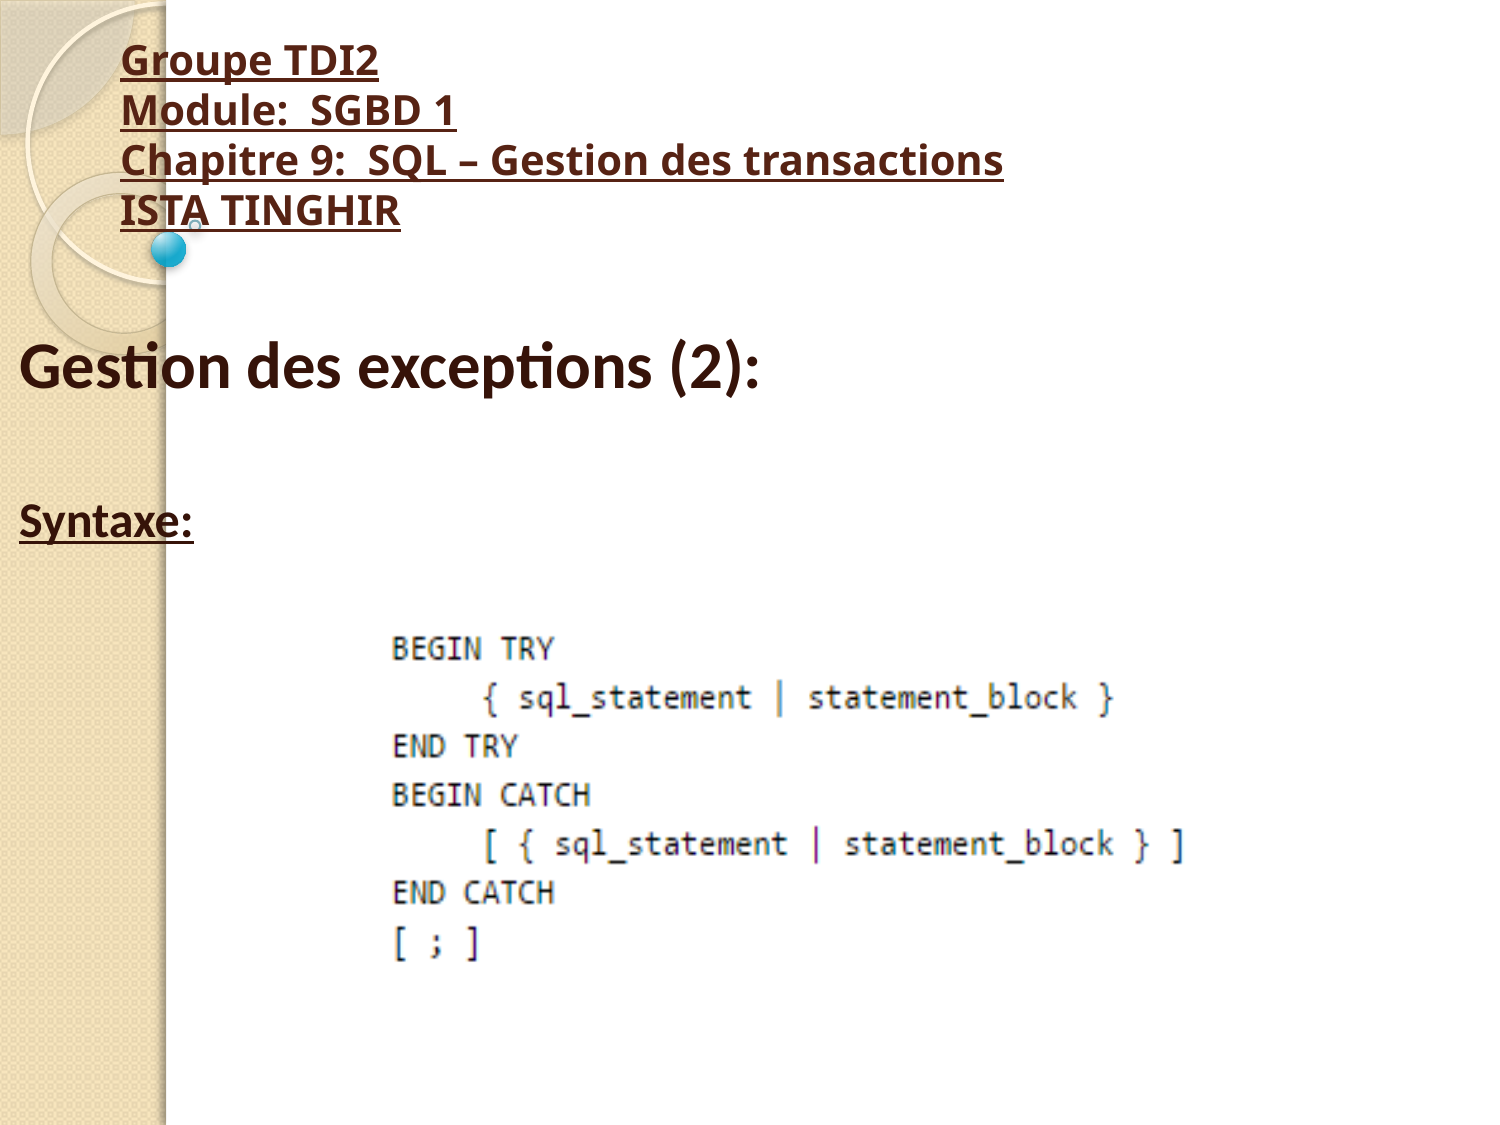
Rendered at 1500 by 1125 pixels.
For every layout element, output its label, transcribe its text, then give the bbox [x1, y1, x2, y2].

subtitle Gestion des exceptions (2): Syntaxe: [0, 269, 1500, 1125]
picture [363, 609, 1302, 985]
title Groupe TDI2 Module: SGBD 1 Chapitre 9: SQL – Gestion des transactions ISTA TINGHIR [105, 0, 1381, 242]
